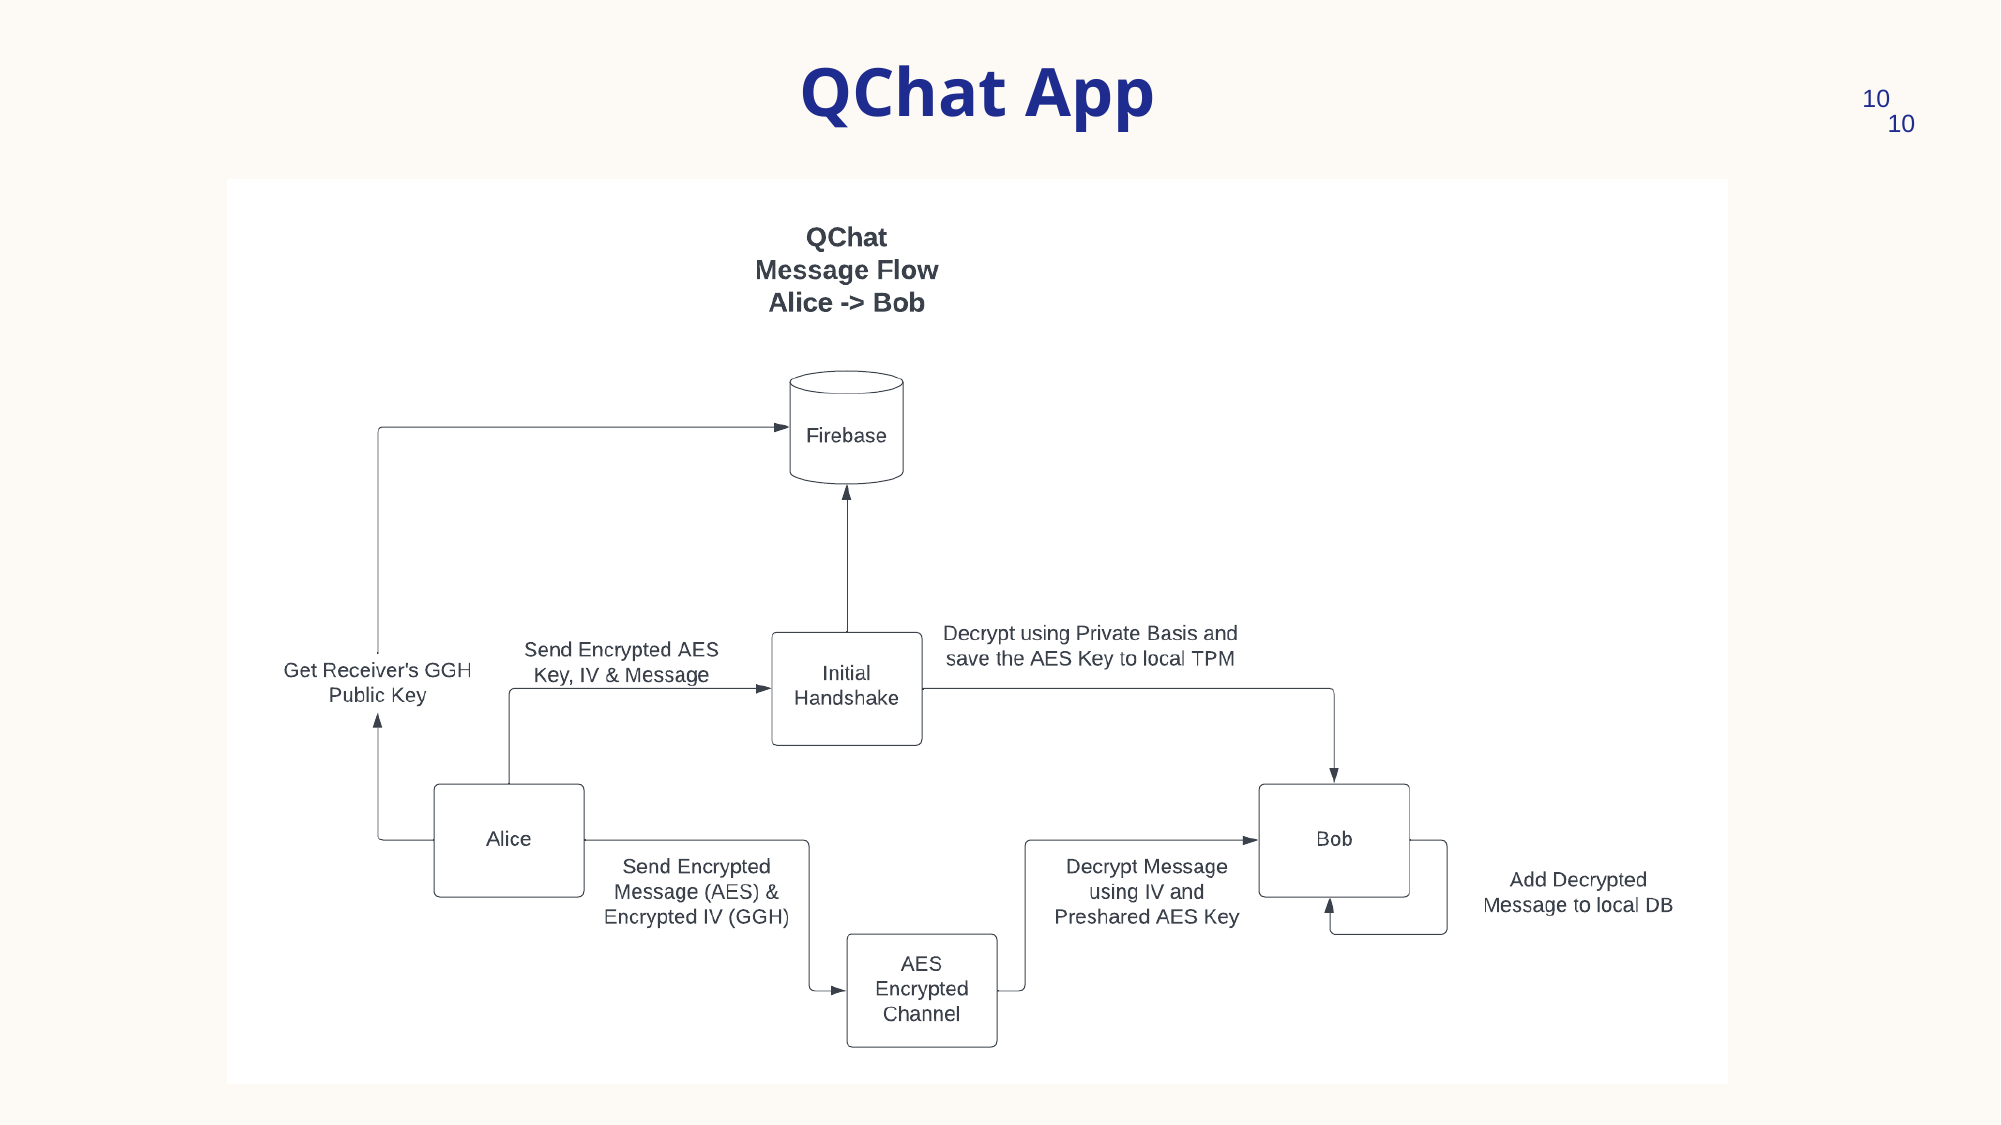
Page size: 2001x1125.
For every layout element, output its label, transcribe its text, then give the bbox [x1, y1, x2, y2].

title QChat App [307, 41, 1648, 168]
picture [227, 179, 1728, 1084]
text_box 10 [1820, 99, 1983, 145]
slide_number 10 [1795, 75, 1958, 120]
